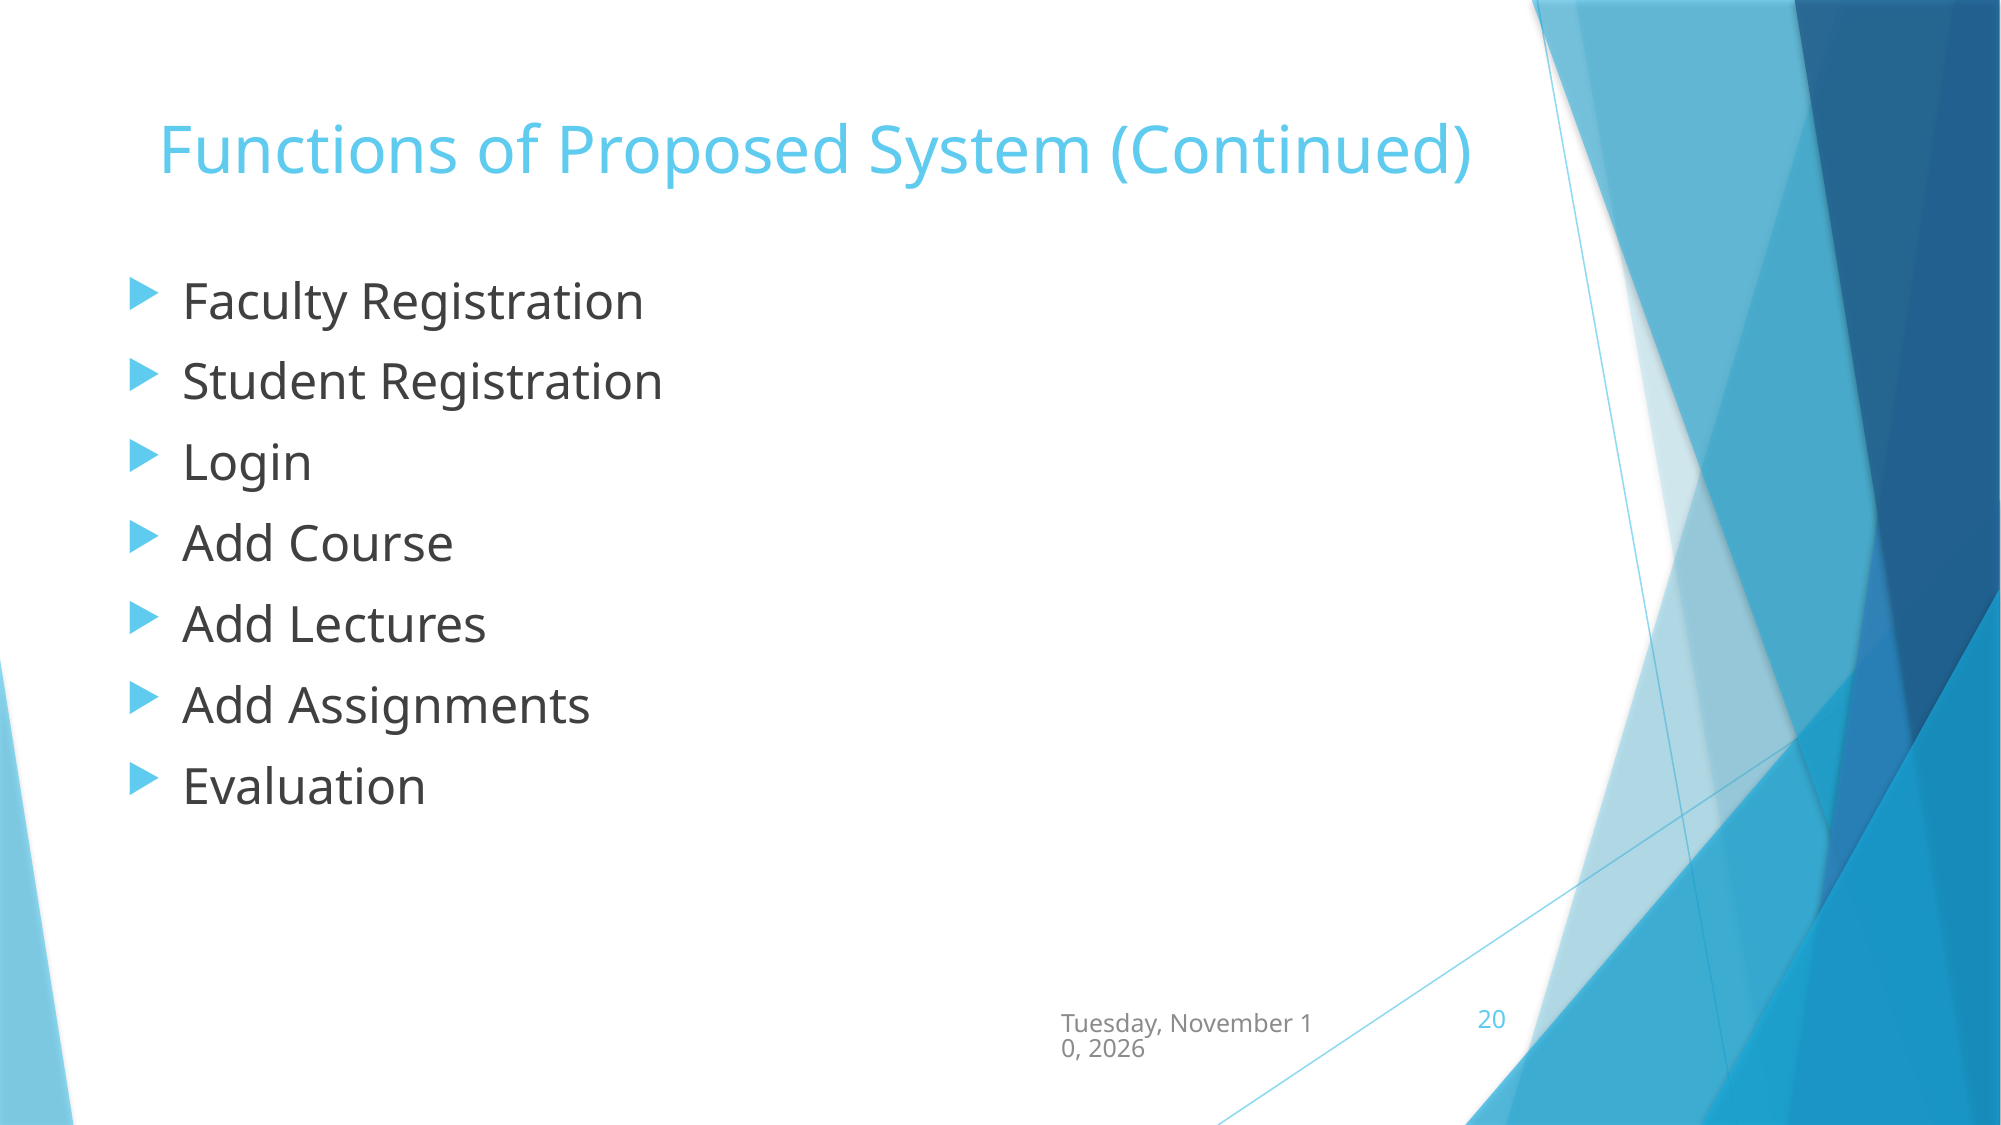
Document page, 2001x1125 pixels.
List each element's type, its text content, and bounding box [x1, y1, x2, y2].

list Faculty Registration Student Registration Login Add Course Add Lectures Add Assignments Evaluation [111, 261, 1522, 914]
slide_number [1046, 994, 1330, 1055]
title Functions of Proposed System (Continued) [111, 99, 1522, 212]
slide_number 20 [1409, 991, 1522, 1051]
